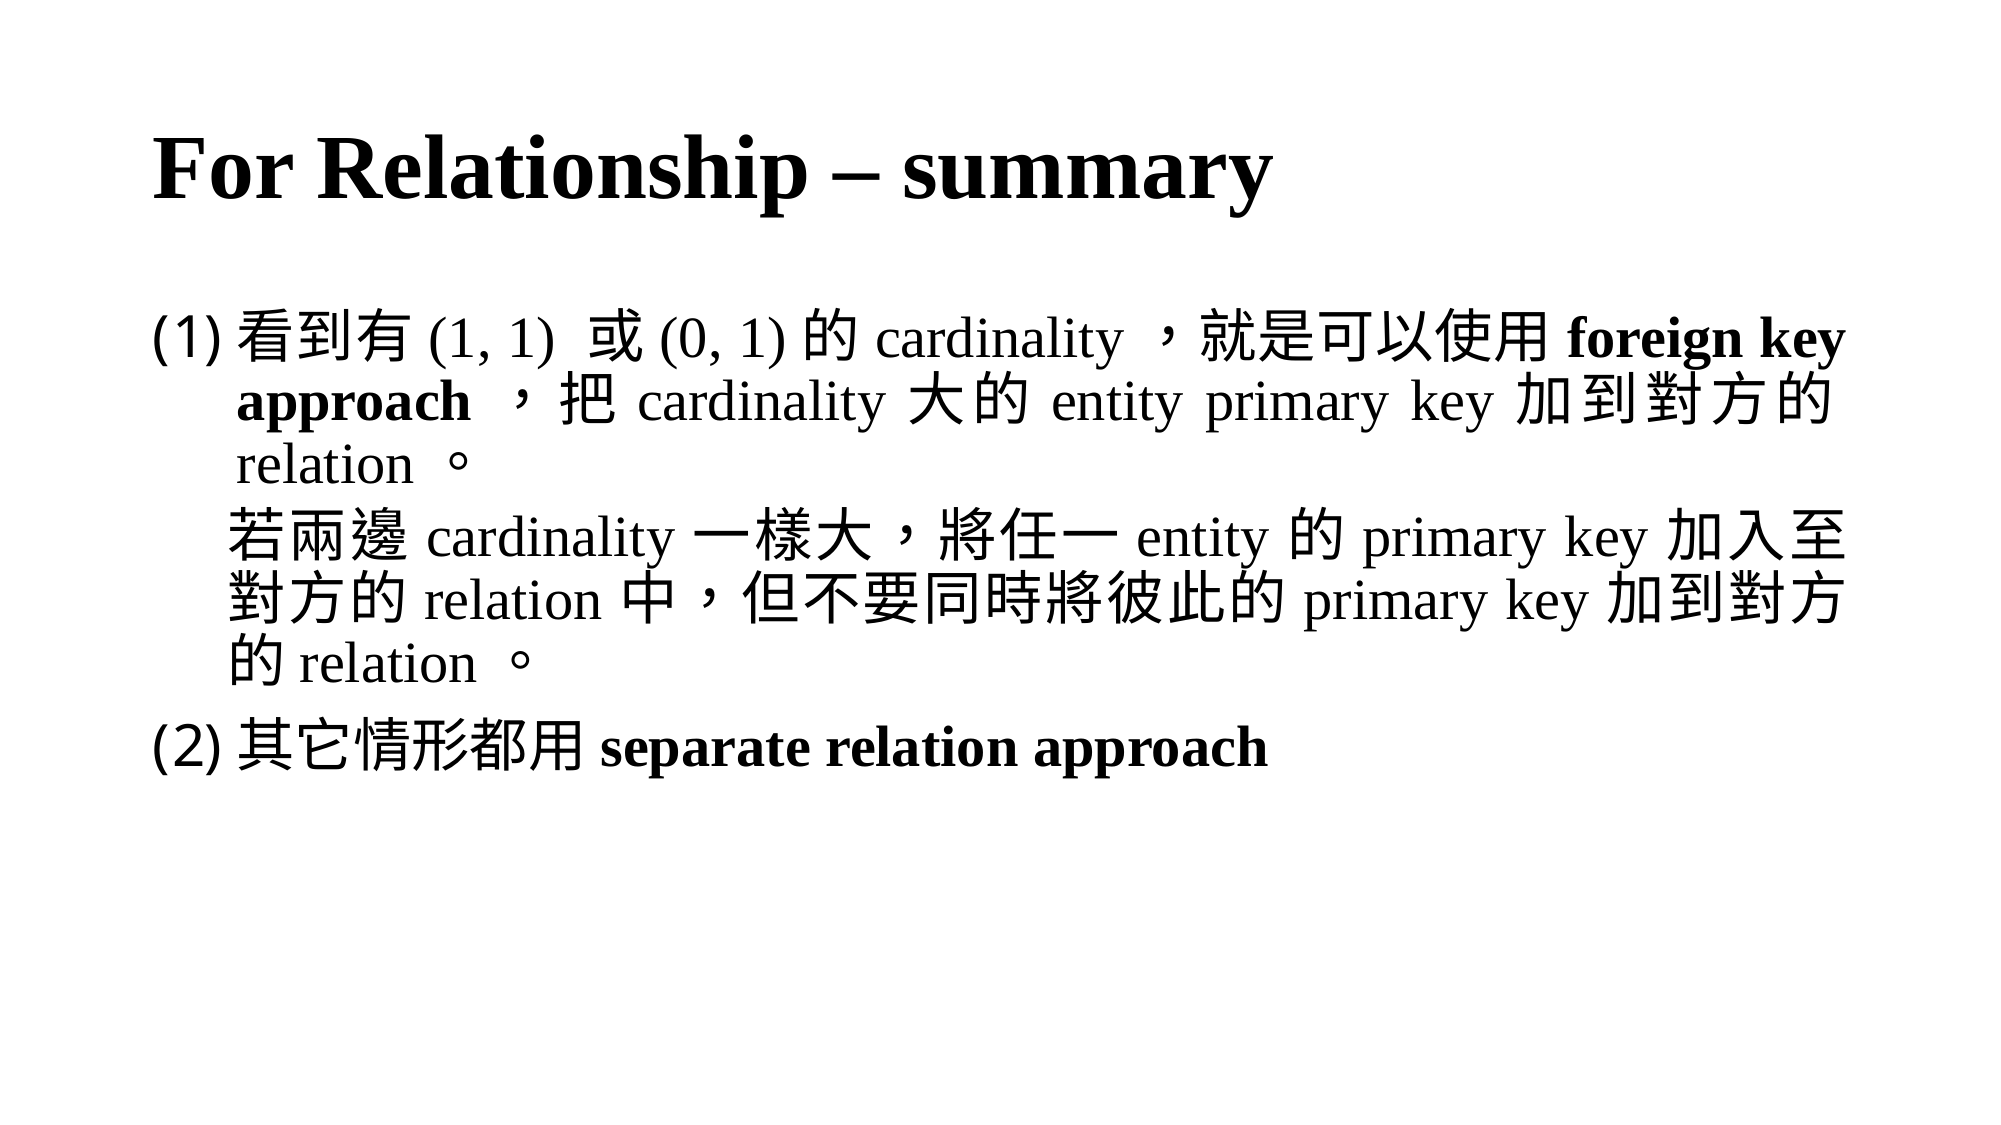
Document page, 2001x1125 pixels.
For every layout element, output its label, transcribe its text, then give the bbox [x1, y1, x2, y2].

list 看到有(1, 1) 或(0, 1)的cardinality，就是可以使用foreign key approach，把cardinality大的entity primary key加到對方的relation。 若兩邊cardinality一樣大，將任一entity的primary key加入至對方的relation中，但不要同時將彼此的primary key加到對方的relation。 其它情形都用separate relation approach [137, 299, 1863, 1014]
title For Relationship – summary [137, 59, 1863, 278]
